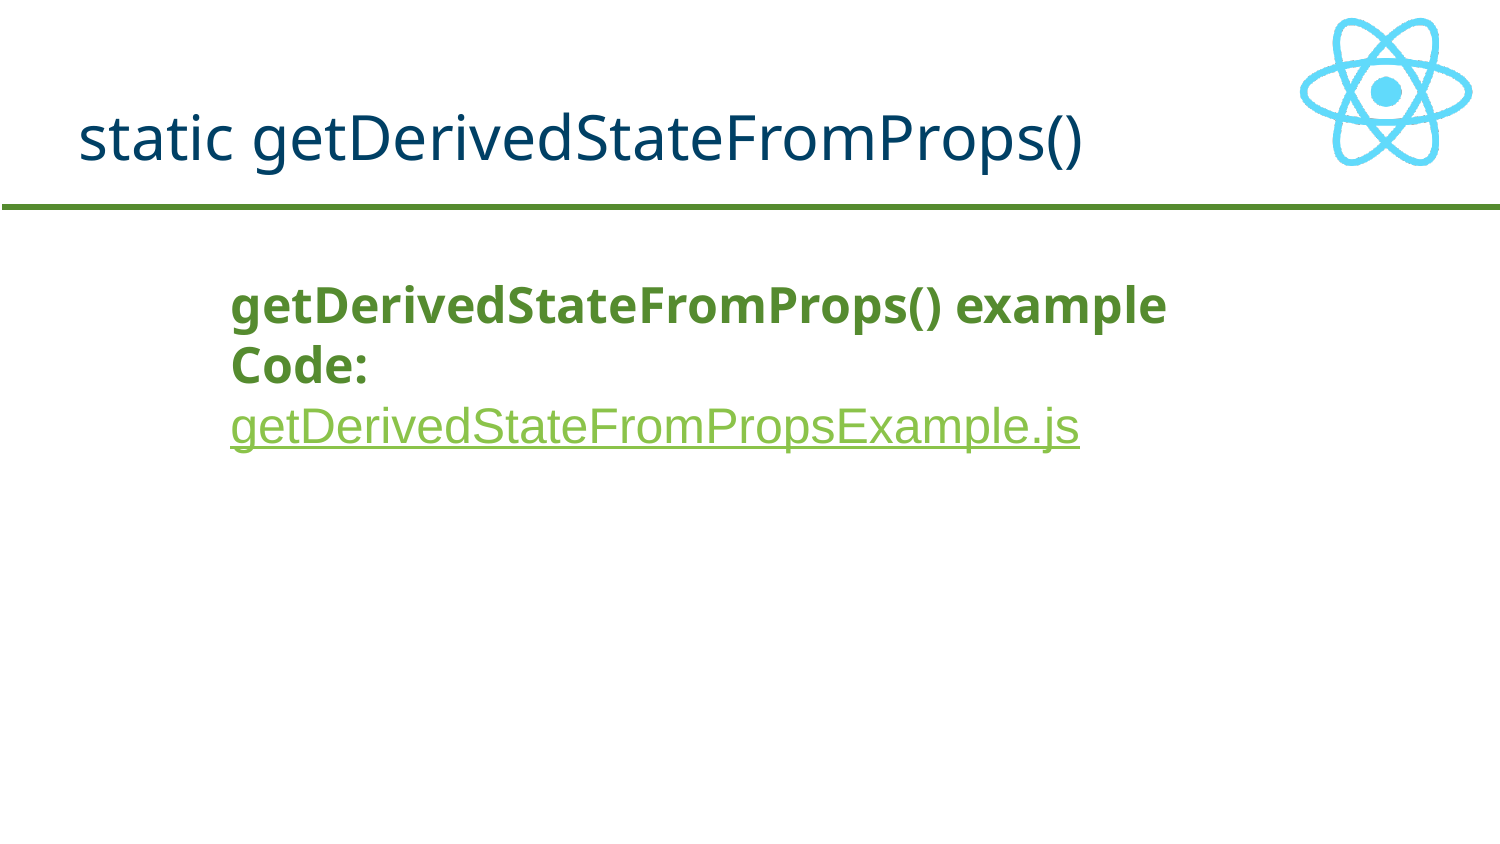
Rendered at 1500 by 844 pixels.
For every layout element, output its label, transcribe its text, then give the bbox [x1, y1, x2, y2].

list getDerivedStateFromProps() example Code: getDerivedStateFromPropsExample.js [215, 258, 1259, 443]
title static getDerivedStateFromProps() [63, 75, 1437, 188]
picture [1287, 13, 1480, 176]
